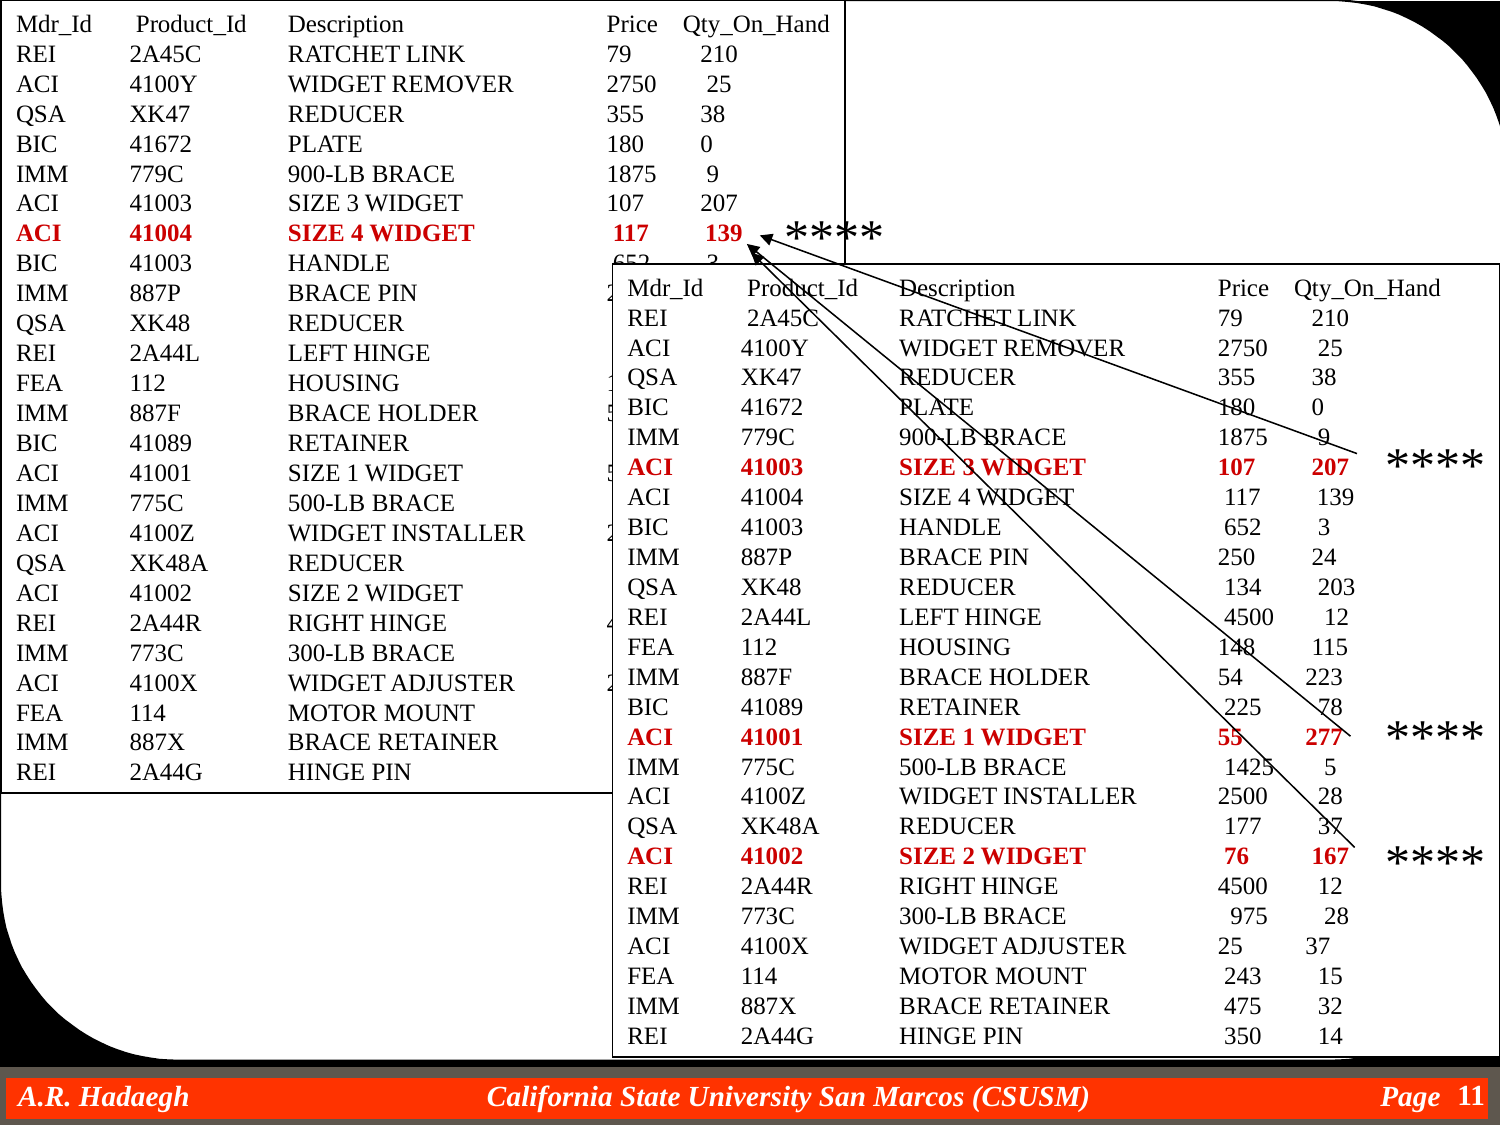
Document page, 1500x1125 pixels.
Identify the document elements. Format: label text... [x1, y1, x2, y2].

text_box Mdr_Id Product_Id Description Price Qty_On_Hand REI 2A45C RATCHET LINK 79 210 ACI 4100Y WIDGET REMOVER 2750 25 QSA XK47 REDUCER 355 38 BIC 41672 PLATE 180 0 IMM 779C 900-LB BRACE 1875 9 ACI 41003 SIZE 3 WIDGET 107 207 ACI 41004 SIZE 4 WIDGET 117 139 BIC 41003 HANDLE 652 3 IMM 887P BRACE PIN 250 24 QSA XK48 REDUCER 134 203 REI 2A44L LEFT HINGE 4500 12 FEA 112 HOUSING 148 115 IMM 887F BRACE HOLDER 54 223 BIC 41089 RETAINER 225 78 ACI 41001 SIZE 1 WIDGET 55 277 IMM 775C 500-LB BRACE 1425 5 ACI 4100Z WIDGET INSTALLER 2500 28 QSA XK48A REDUCER 177 37 ACI 41002 SIZE 2 WIDGET 76 167 REI 2A44R RIGHT HINGE 4500 12 IMM 773C 300-LB BRACE 975 28 ACI 4100X WIDGET ADJUSTER 25 37 FEA 114 MOTOR MOUNT 243 15 IMM 887X BRACE RETAINER 475 32 REI 2A44G HINGE PIN 350 14 [1, 0, 845, 794]
text_box [751, 252, 769, 271]
text_box **** [1370, 424, 1500, 500]
text_box **** [769, 197, 899, 272]
text_box Mdr_Id Product_Id Description Price Qty_On_Hand REI 2A45C RATCHET LINK 79 210 ACI 4100Y WIDGET REMOVER 2750 25 QSA XK47 REDUCER 355 38 BIC 41672 PLATE 180 0 IMM 779C 900-LB BRACE 1875 9 ACI 41003 SIZE 3 WIDGET 107 207 ACI 41004 SIZE 4 WIDGET 117 139 BIC 41003 HANDLE 652 3 IMM 887P BRACE PIN 250 24 QSA XK48 REDUCER 134 203 REI 2A44L LEFT HINGE 4500 12 FEA 112 HOUSING 148 115 IMM 887F BRACE HOLDER 54 223 BIC 41089 RETAINER 225 78 ACI 41001 SIZE 1 WIDGET 55 277 IMM 775C 500-LB BRACE 1425 5 ACI 4100Z WIDGET INSTALLER 2500 28 QSA XK48A REDUCER 177 37 ACI 41002 SIZE 2 WIDGET 76 167 REI 2A44R RIGHT HINGE 4500 12 IMM 773C 300-LB BRACE 975 28 ACI 4100X WIDGET ADJUSTER 25 37 FEA 114 MOTOR MOUNT 243 15 IMM 887X BRACE RETAINER 475 32 REI 2A44G HINGE PIN 350 14 [612, 263, 1500, 1057]
slide_number 11 [1387, 1068, 1500, 1125]
text_box **** [1370, 822, 1500, 897]
text_box **** [1370, 697, 1500, 772]
text_box [746, 243, 761, 255]
text_box [759, 234, 769, 246]
